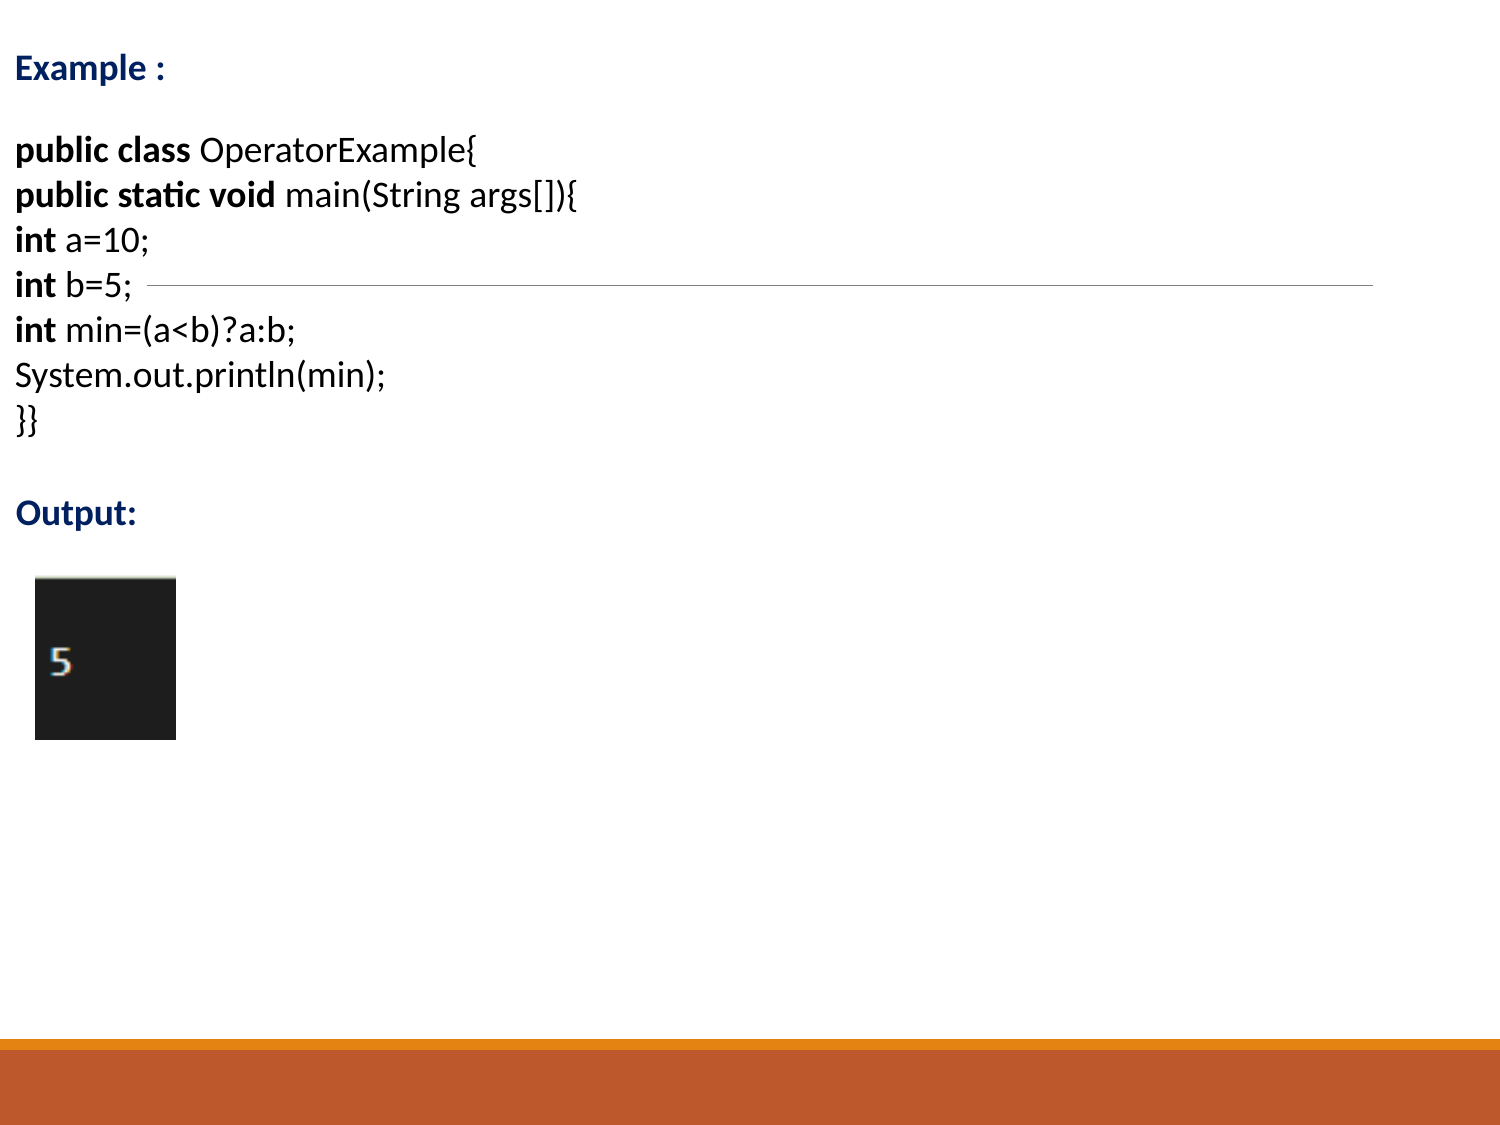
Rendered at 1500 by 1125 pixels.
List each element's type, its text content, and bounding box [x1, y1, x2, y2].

text_box Output: [1, 480, 153, 541]
text_box public class OperatorExample{ public static void main(String args[]){ int a=10; int b=5; int min=(a<b)?a:b; System.out.println(min); }} [0, 117, 1500, 447]
picture [34, 573, 177, 741]
text_box Example : [0, 35, 340, 95]
